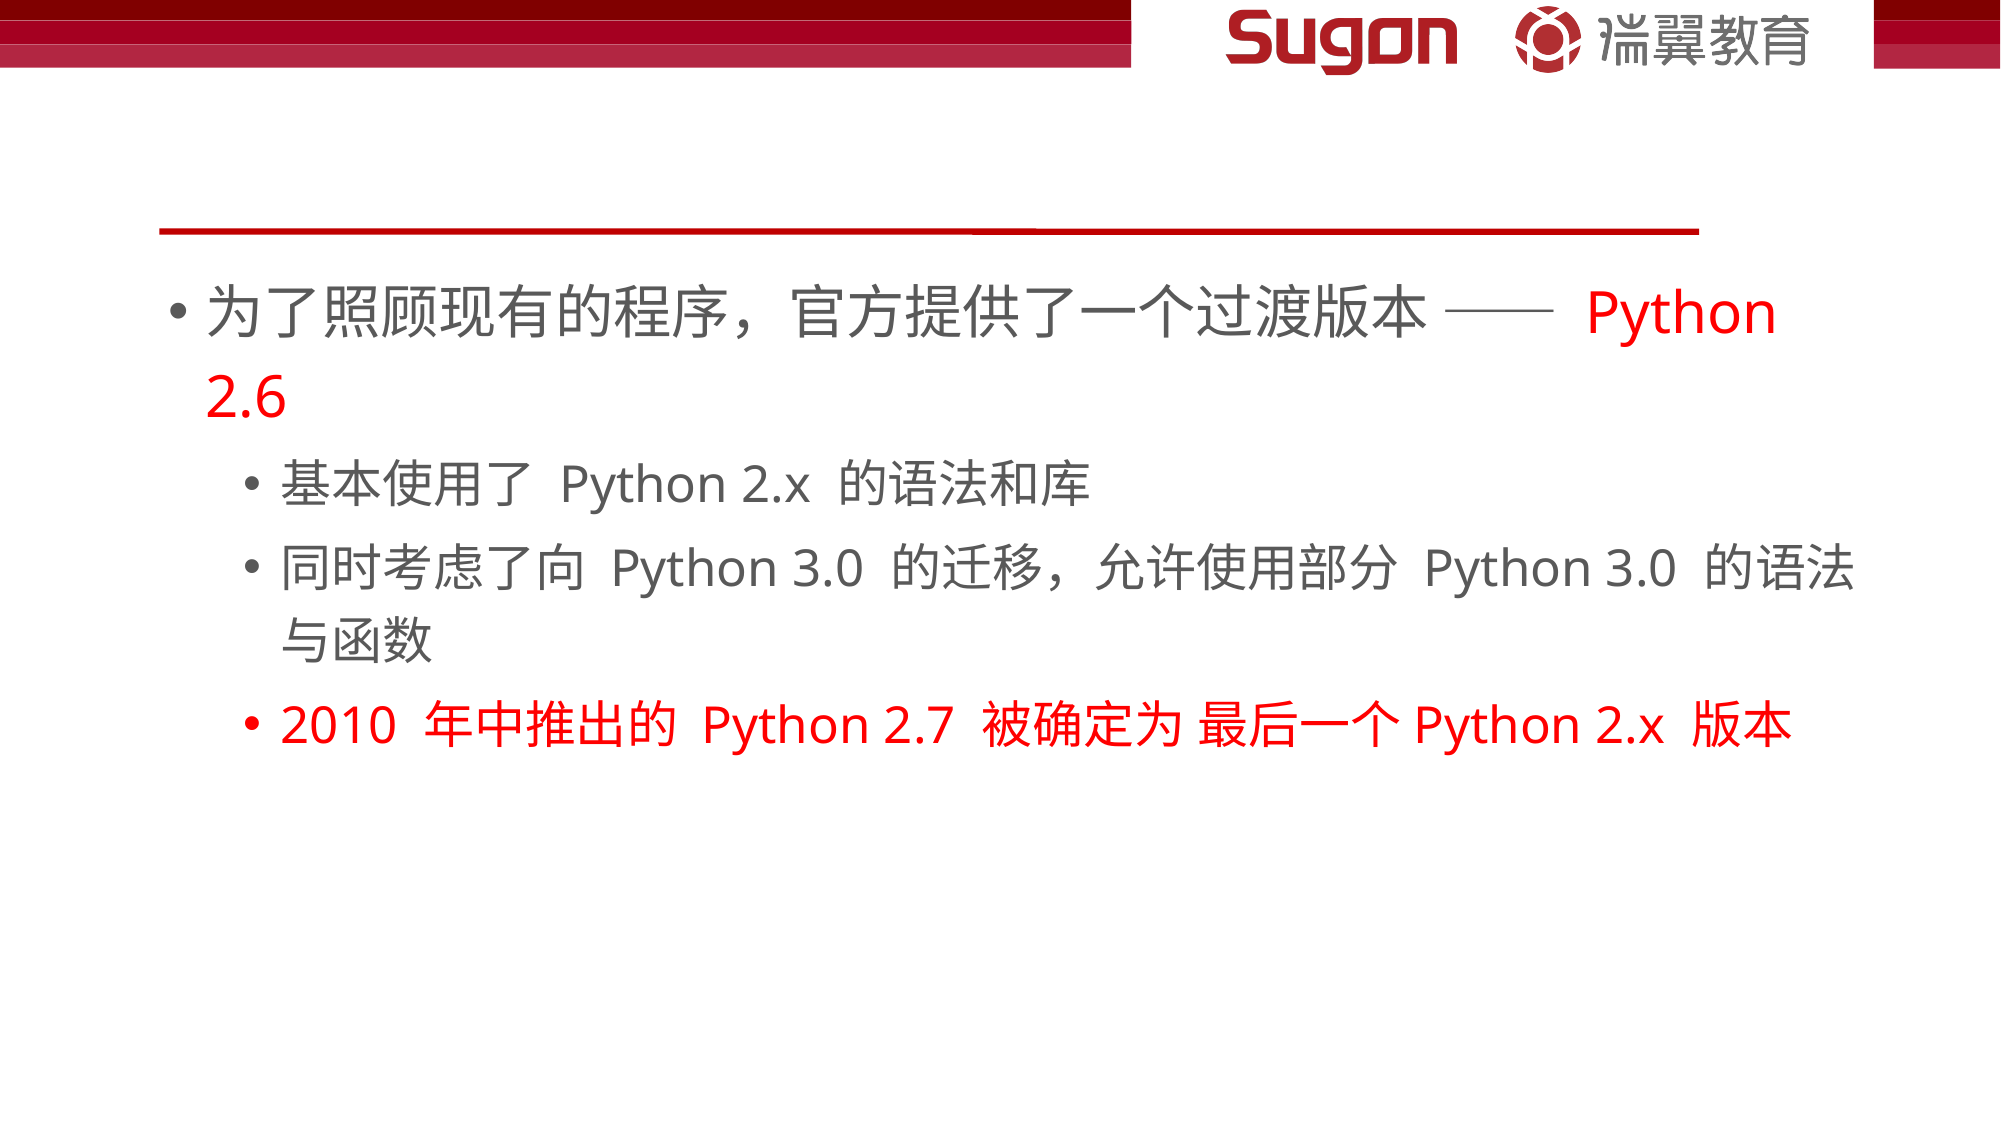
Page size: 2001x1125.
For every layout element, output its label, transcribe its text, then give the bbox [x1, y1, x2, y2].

list 为了照顾现有的程序，官方提供了一个过渡版本 —— Python 2.6 基本使用了 Python 2.x 的语法和库 同时考虑了向 Python 3.0 的迁移，允许使用部分 Python 3.0 的语法与函数 2010 年中推出的 Python 2.7 被确定为 最后一个Python 2.x 版本 [153, 253, 1879, 1028]
picture [1515, 6, 1809, 73]
picture [1194, 0, 1484, 102]
